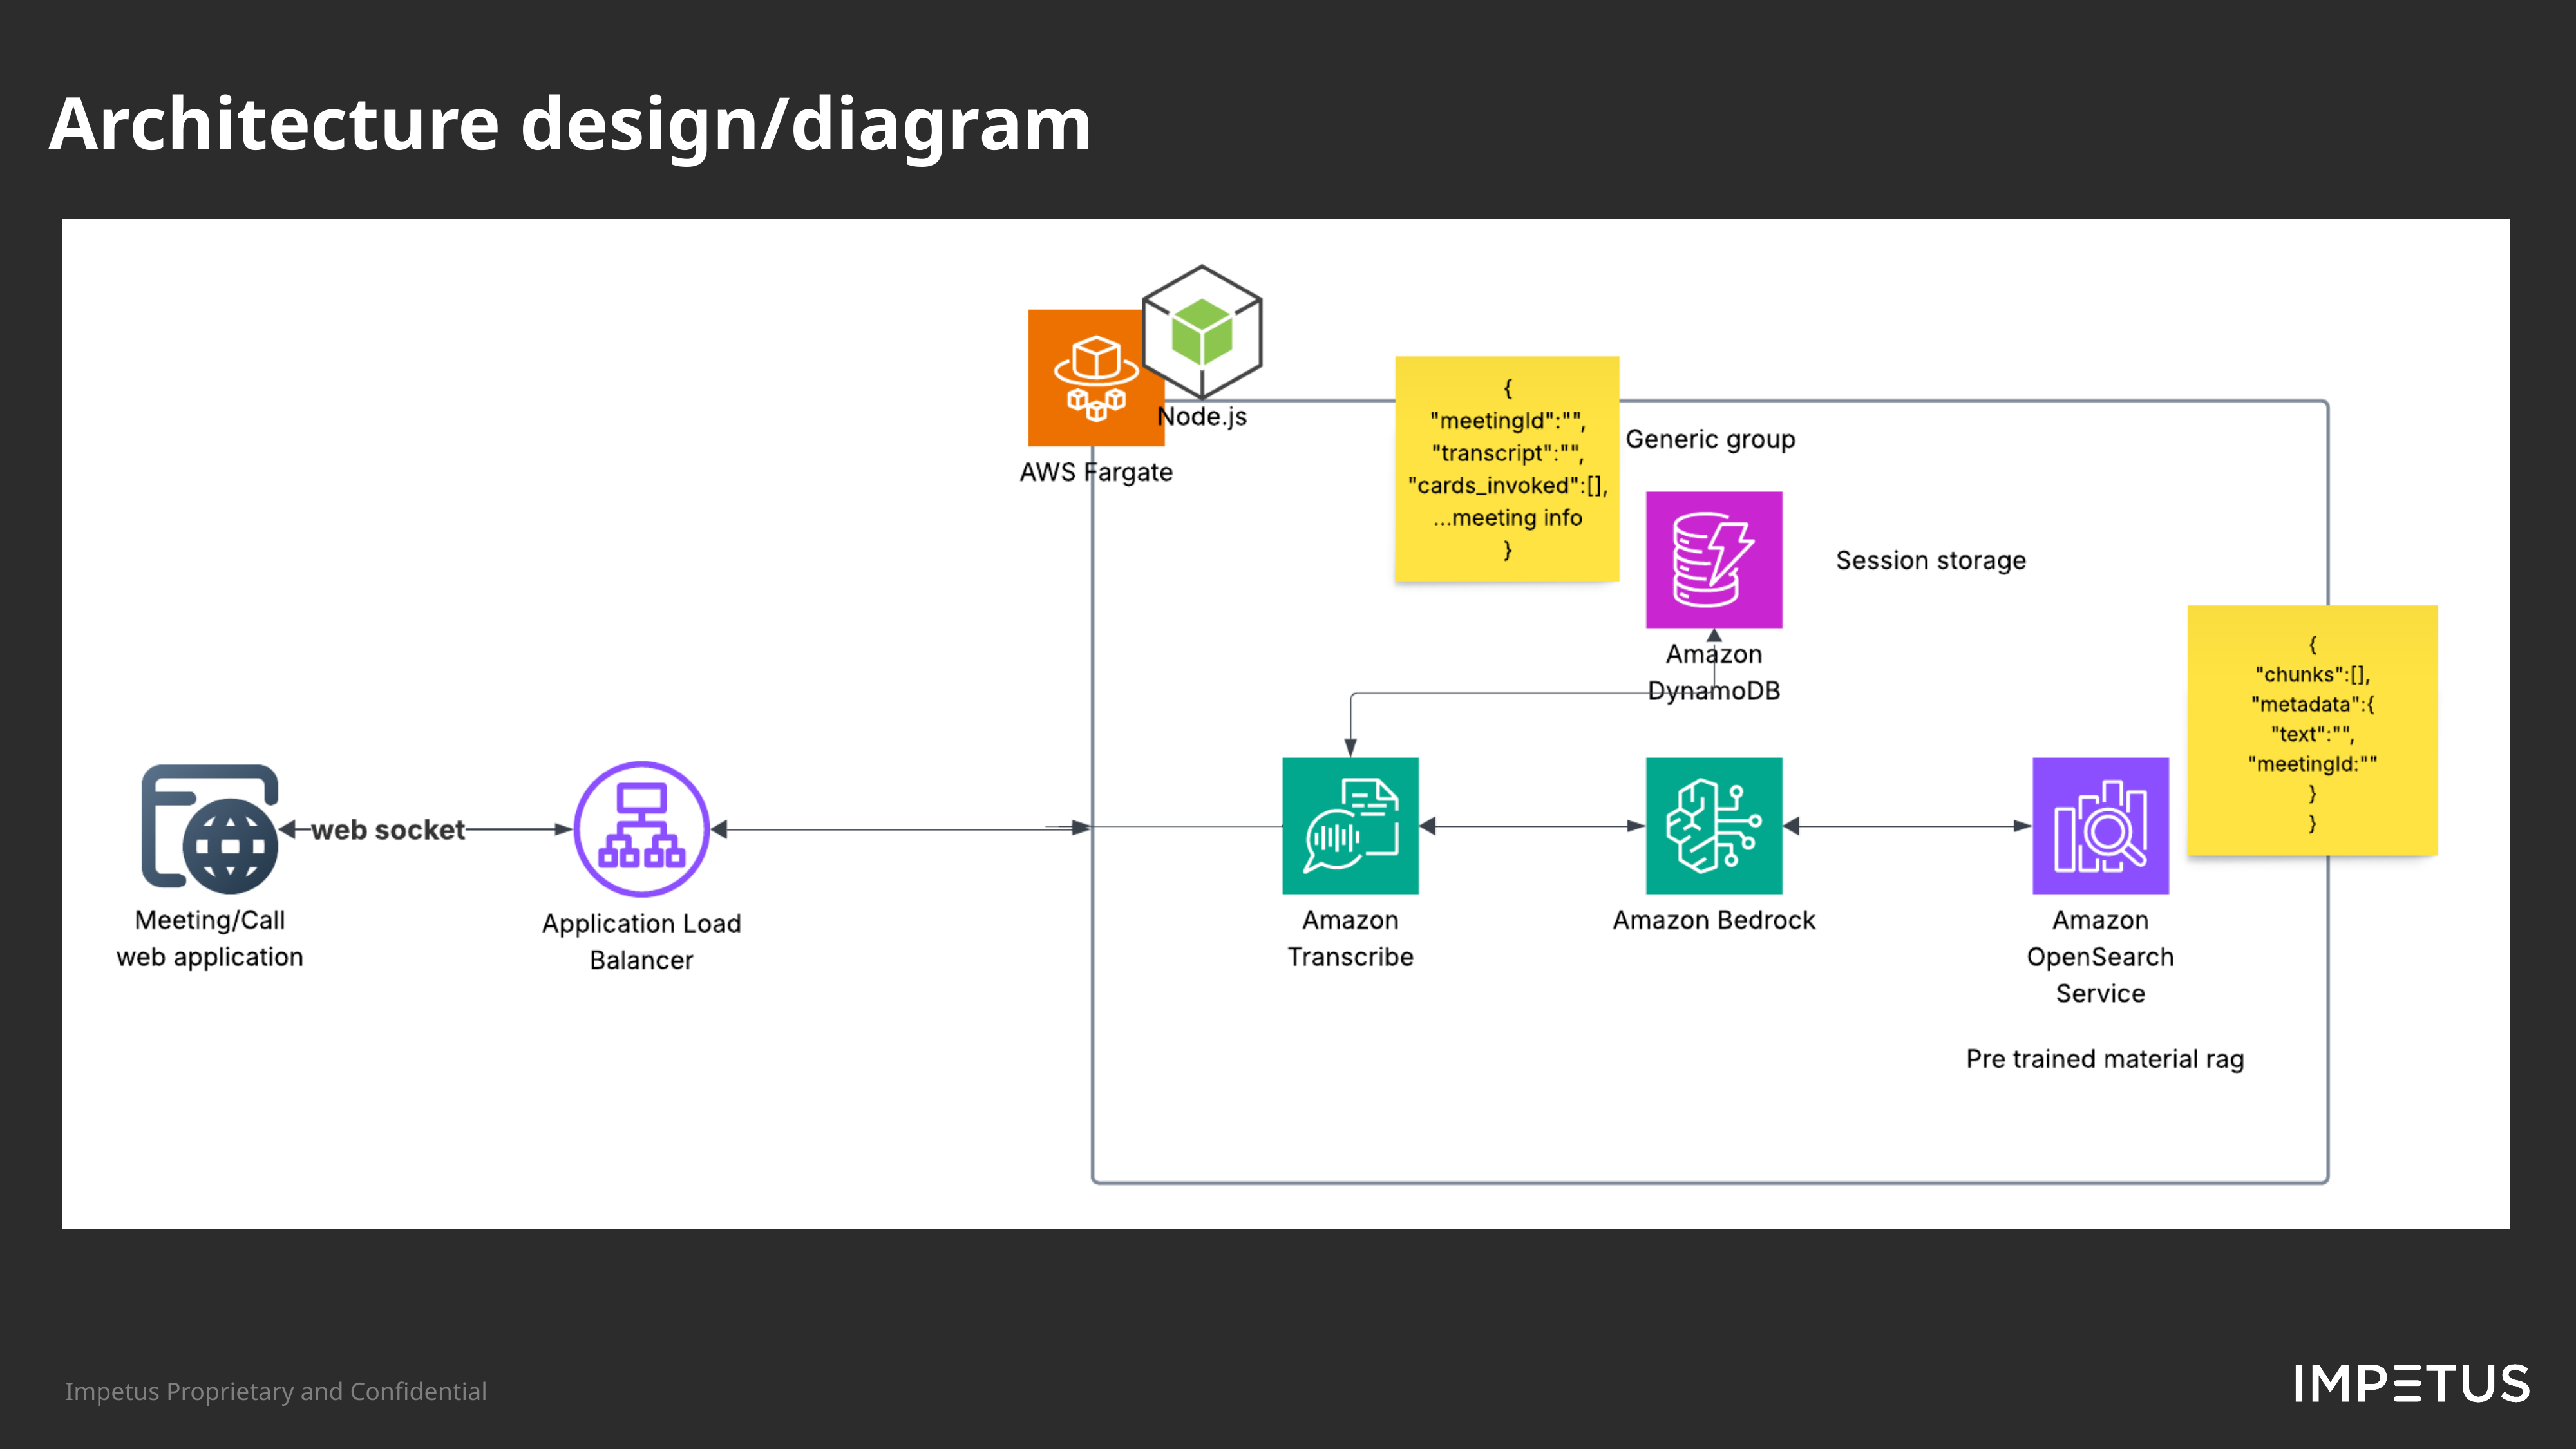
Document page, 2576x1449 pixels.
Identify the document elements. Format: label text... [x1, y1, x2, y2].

list Architecture design/diagram [48, 48, 2528, 193]
picture [2277, 1345, 2548, 1421]
picture [62, 218, 2510, 1229]
